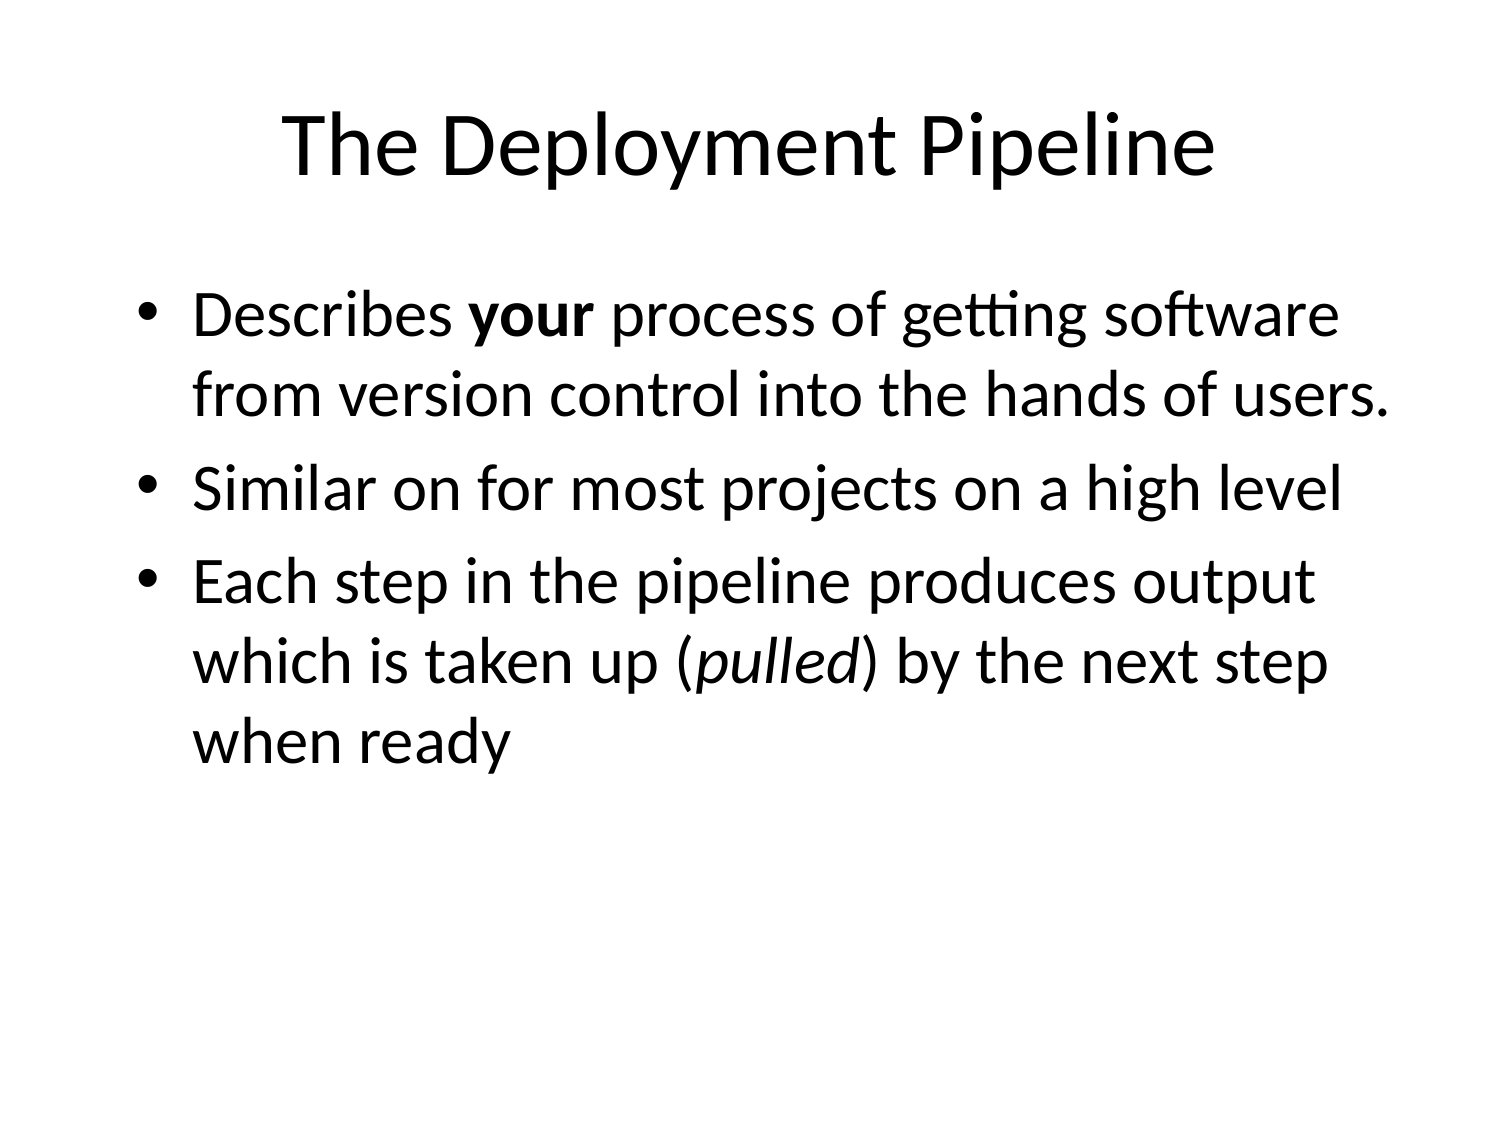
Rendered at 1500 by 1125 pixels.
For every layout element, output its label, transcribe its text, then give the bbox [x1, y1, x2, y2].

list Describes your process of getting software from version control into the hands of users. Similar on for most projects on a high level Each step in the pipeline produces output which is taken up (pulled) by the next step when ready [75, 262, 1425, 1005]
title The Deployment Pipeline [75, 45, 1425, 233]
